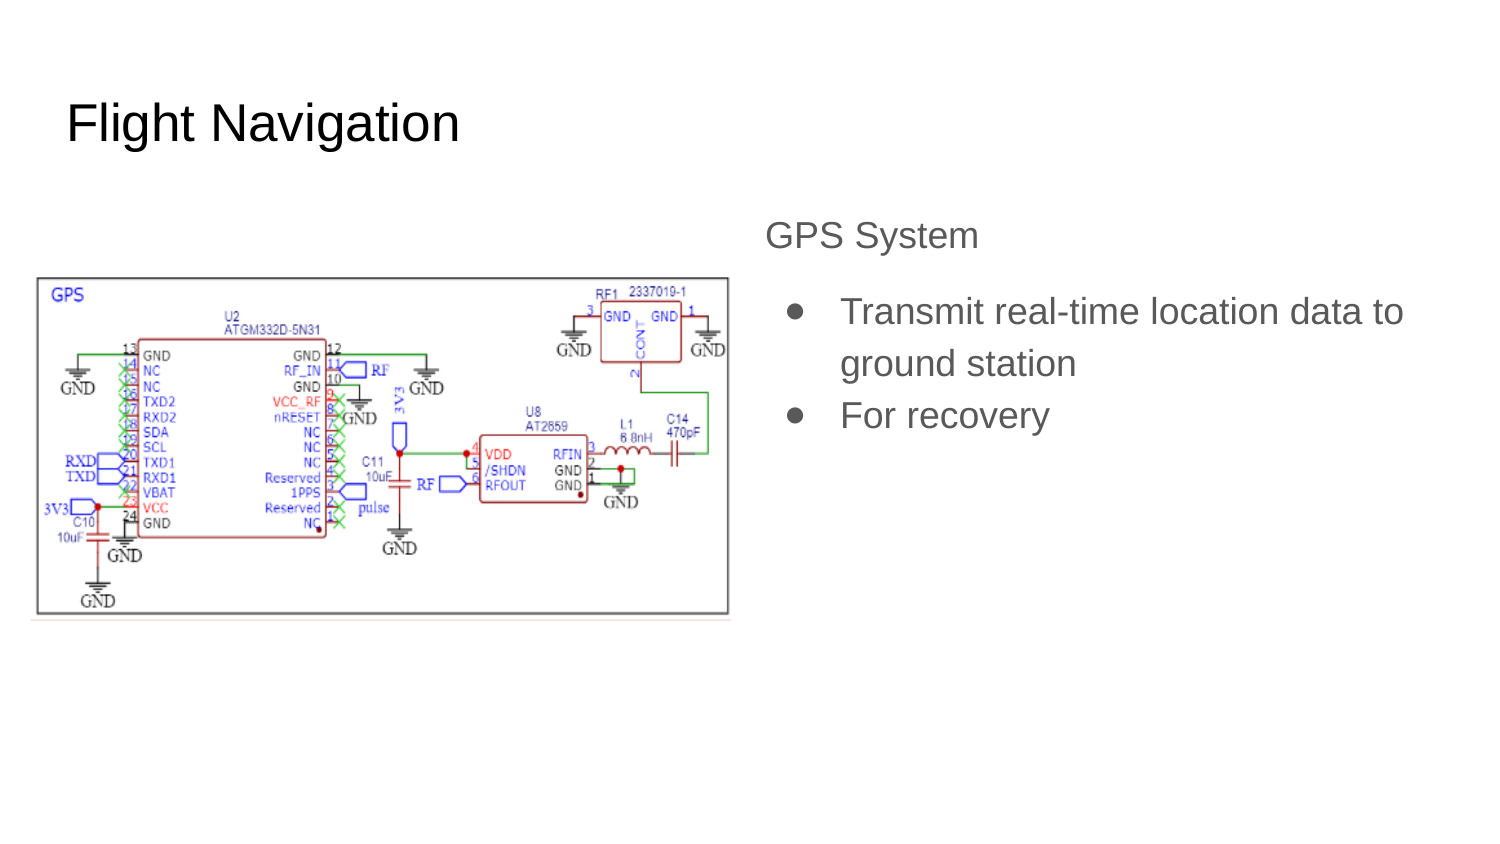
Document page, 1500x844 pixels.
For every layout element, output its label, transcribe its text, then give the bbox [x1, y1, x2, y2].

picture [31, 257, 731, 621]
list GPS System Transmit real-time location data to ground station For recovery [750, 189, 1449, 750]
title Flight Navigation [51, 72, 1449, 167]
